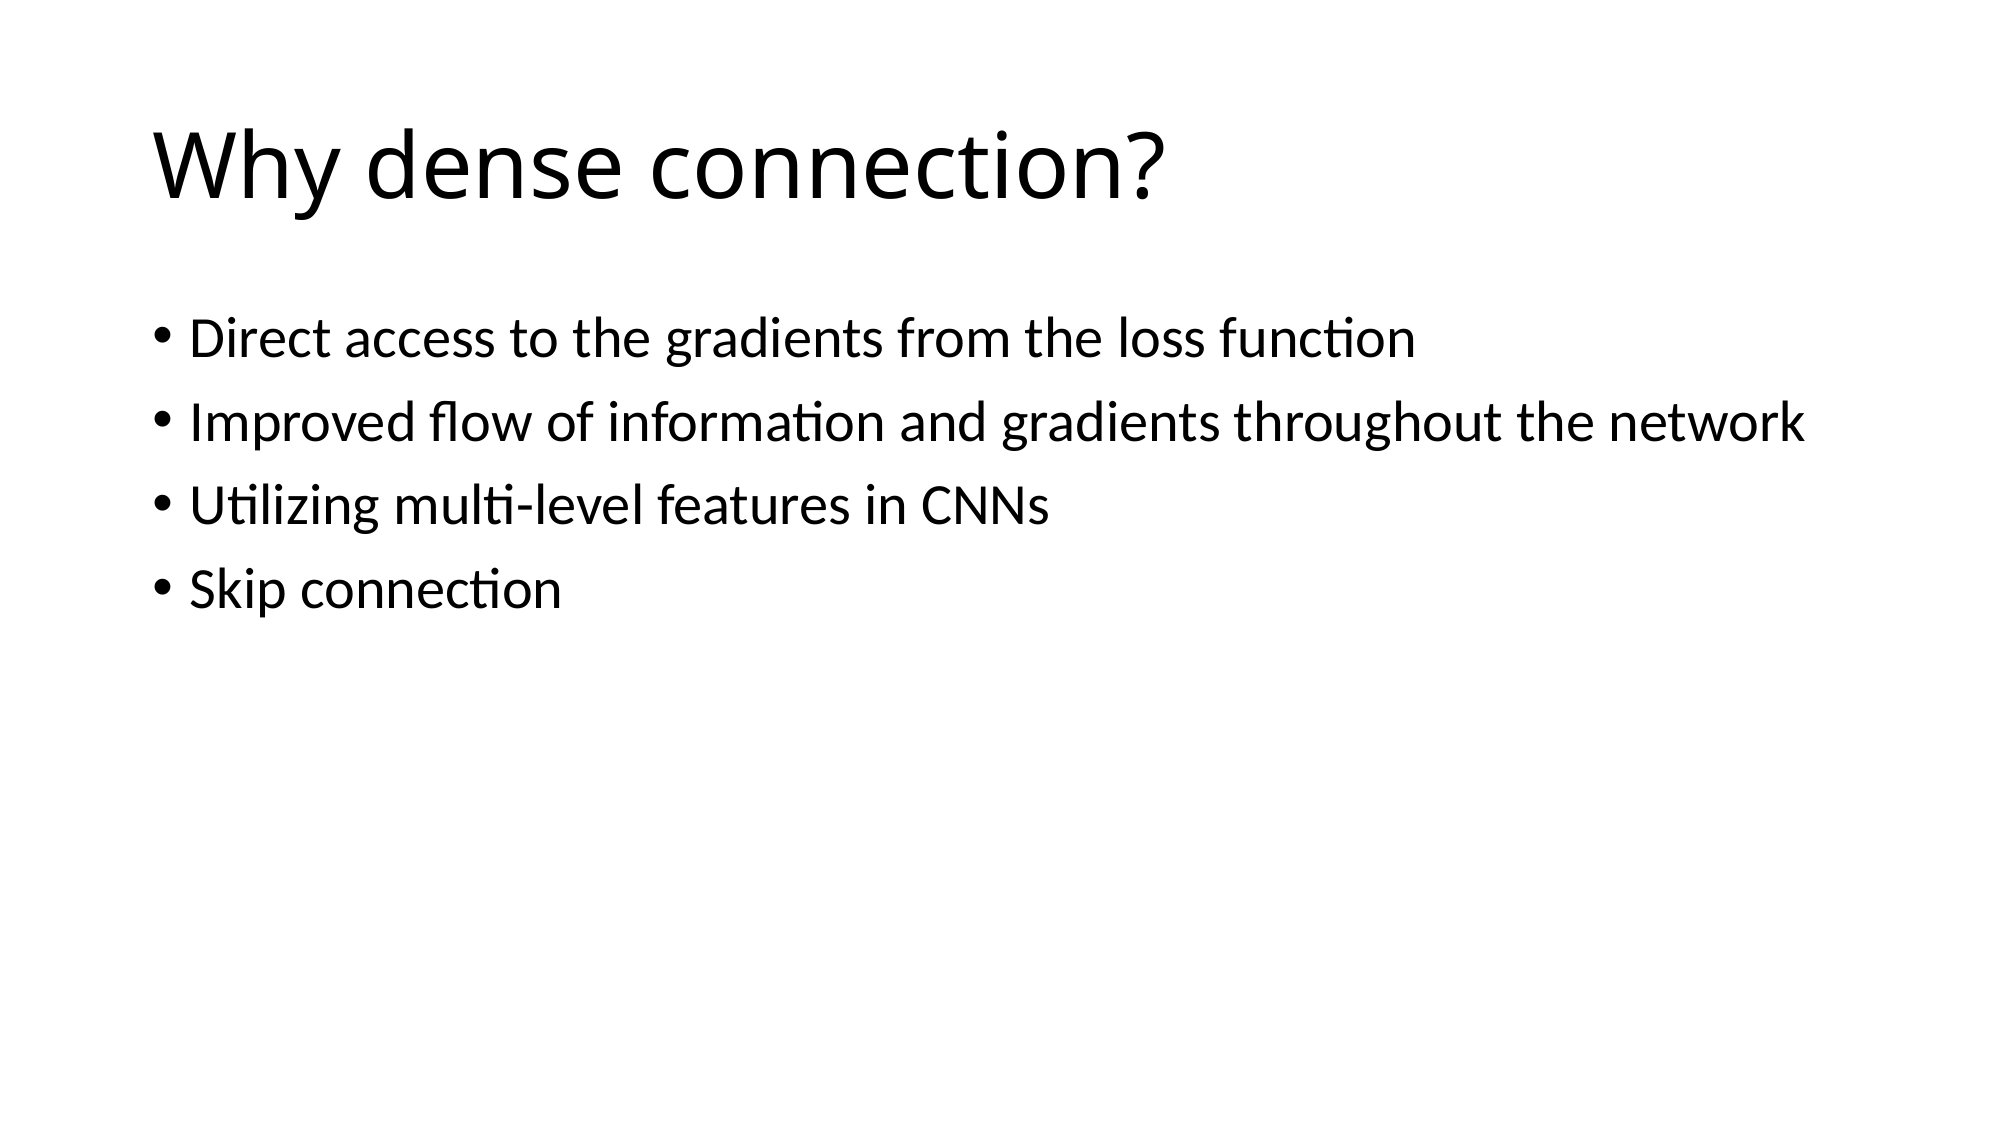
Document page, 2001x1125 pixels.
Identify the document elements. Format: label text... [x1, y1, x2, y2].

list Direct access to the gradients from the loss function Improved flow of information and gradients throughout the network Utilizing multi-level features in CNNs Skip connection [137, 299, 1863, 1014]
title Why dense connection? [137, 59, 1863, 278]
